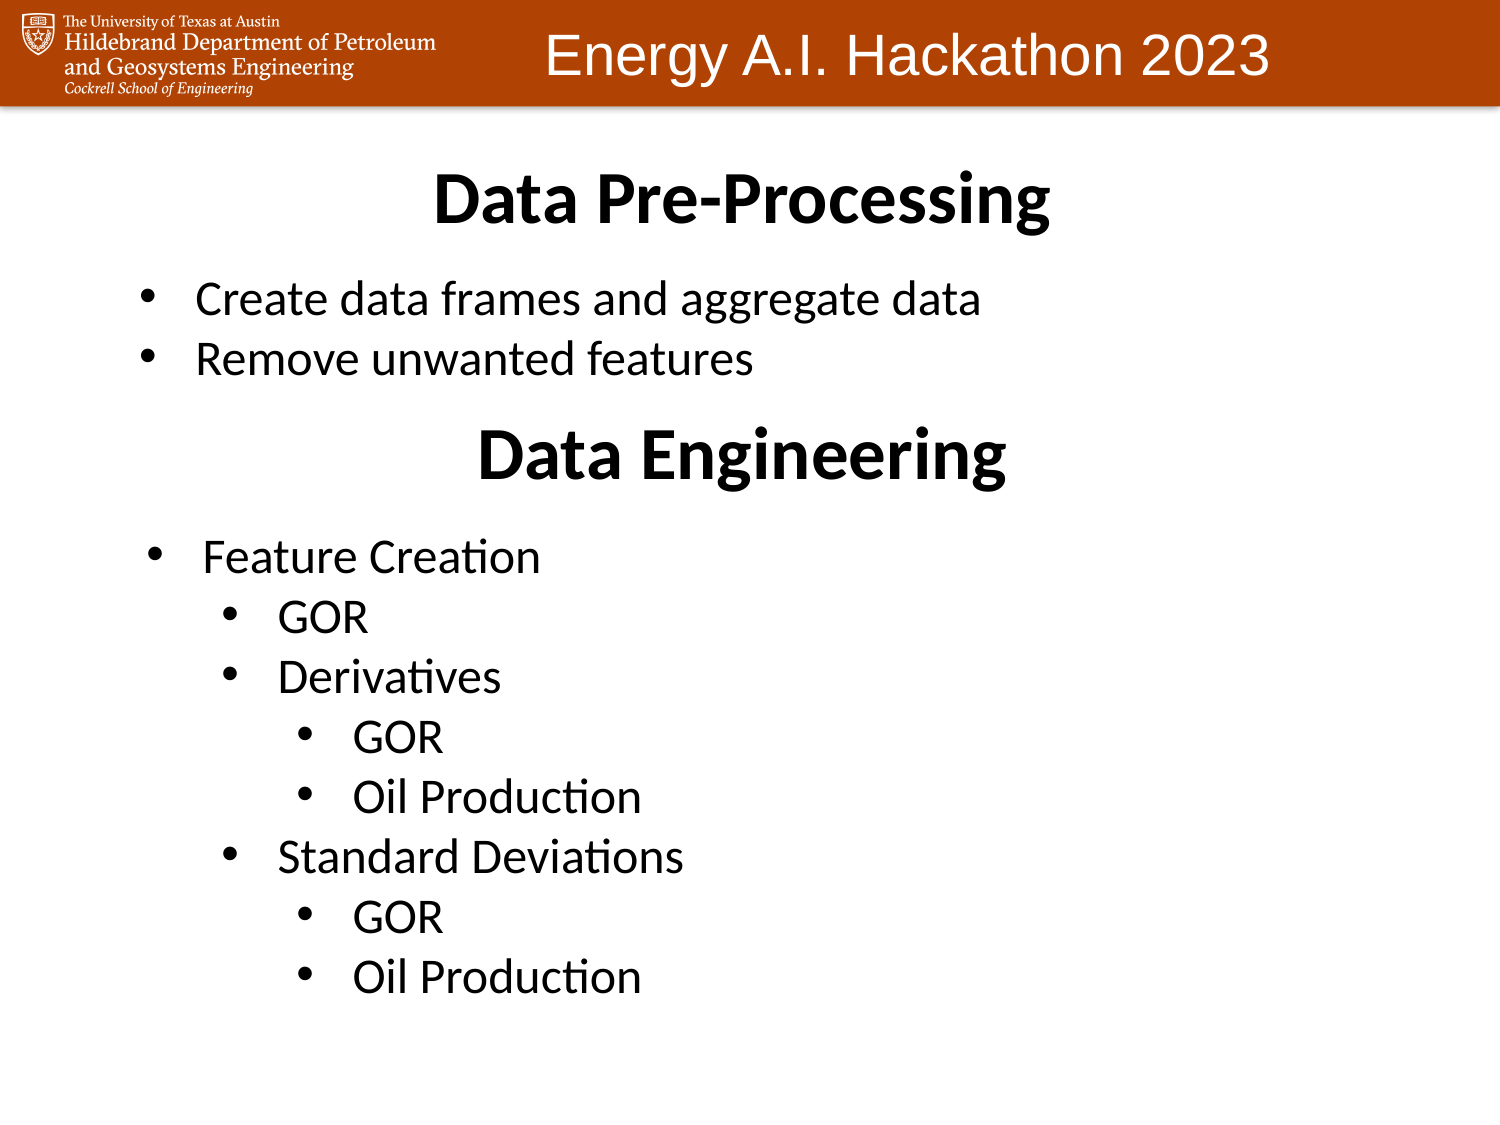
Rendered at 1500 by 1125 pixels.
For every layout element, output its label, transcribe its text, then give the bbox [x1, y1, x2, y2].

text_box Data Engineering [82, 397, 1403, 668]
text_box Create data frames and aggregate data Remove unwanted features [124, 257, 1403, 397]
text_box Feature Creation GOR Derivatives GOR Oil Production Standard Deviations GOR Oil Production [131, 515, 1403, 1125]
text_box Data Pre-Processing [82, 140, 1403, 291]
picture [22, 13, 436, 97]
